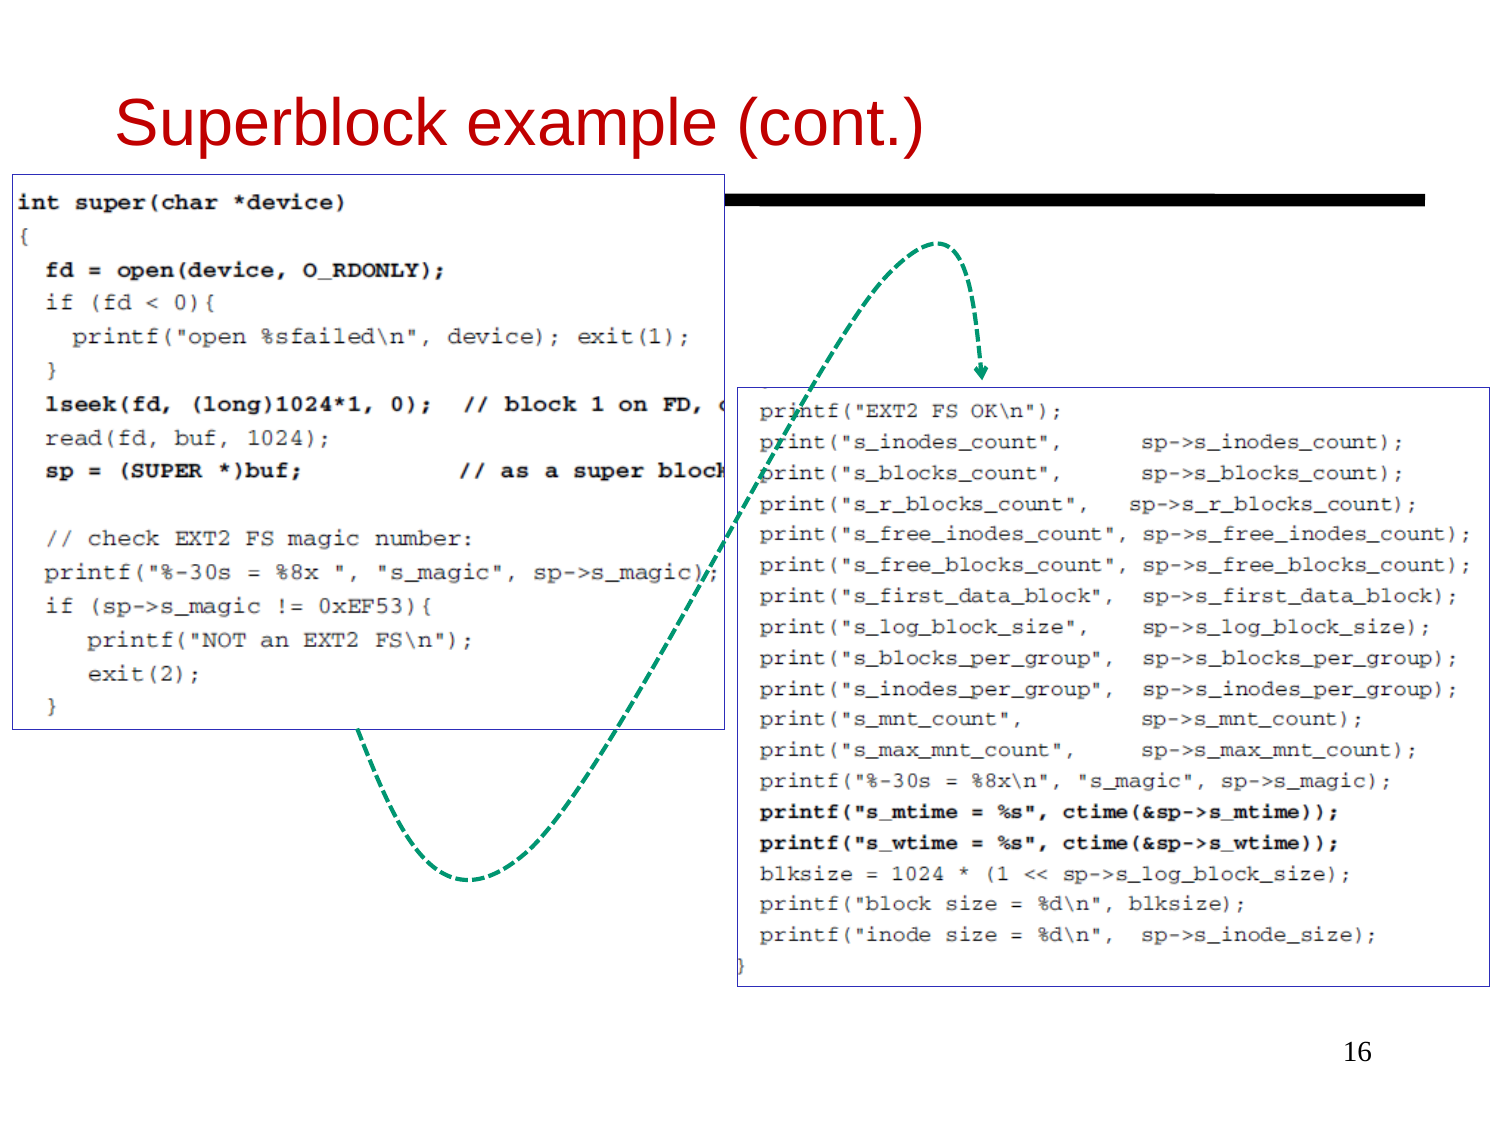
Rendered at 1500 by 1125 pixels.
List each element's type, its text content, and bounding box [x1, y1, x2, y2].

picture [737, 387, 1490, 987]
slide_number 16 [1074, 1025, 1388, 1100]
text_box [358, 738, 614, 883]
picture [12, 174, 726, 730]
title Superblock example (cont.) [99, 24, 1375, 213]
text_box [810, 241, 989, 385]
